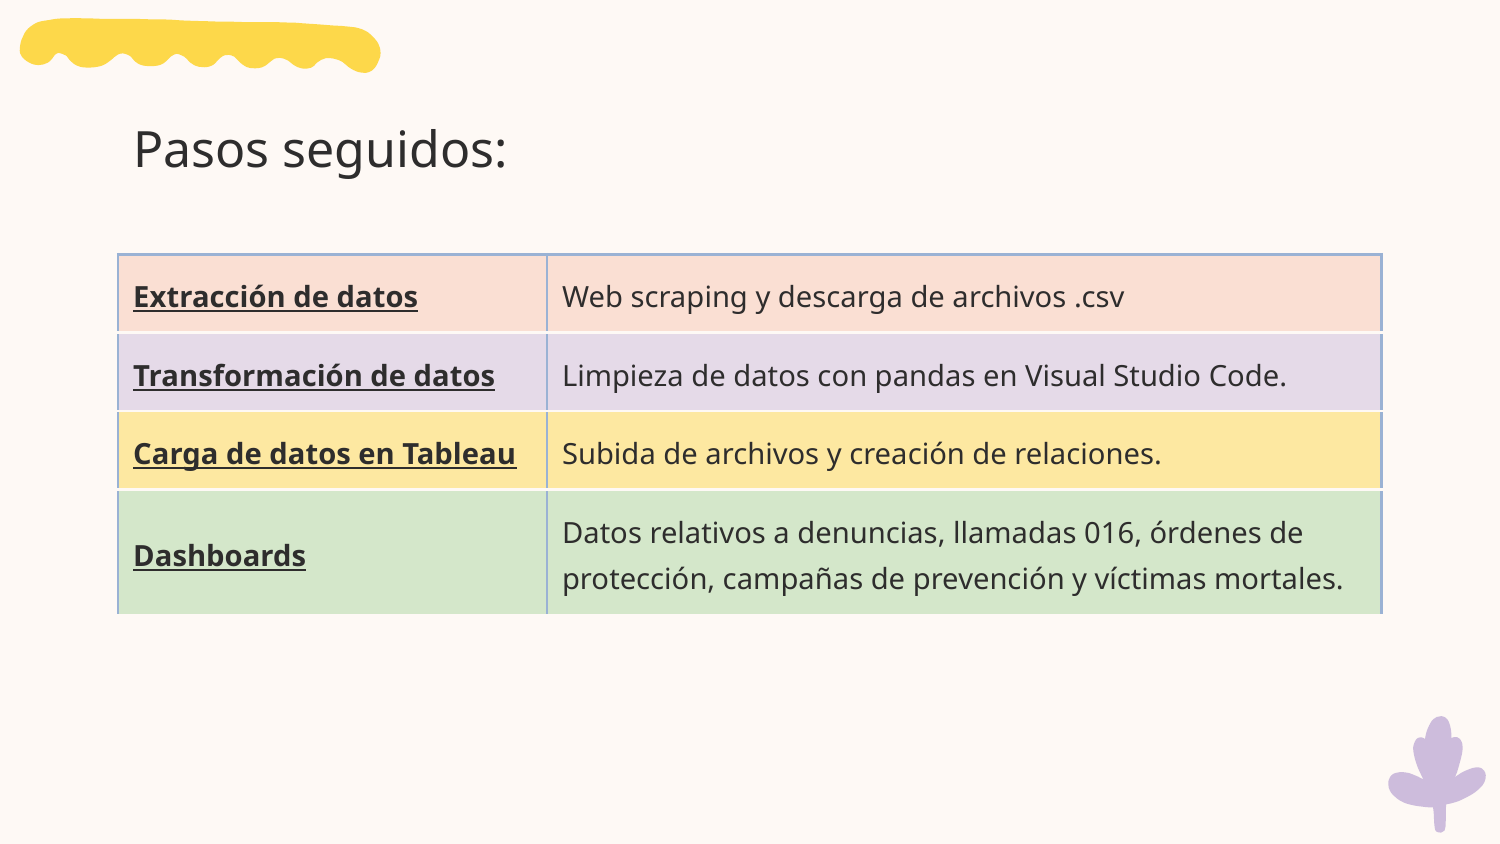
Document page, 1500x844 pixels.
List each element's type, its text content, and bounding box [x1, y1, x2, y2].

table_cell Dashboards [119, 491, 546, 614]
table_cell Subida de archivos y creación de relaciones. [548, 412, 1380, 488]
table_cell Transformación de datos [119, 334, 546, 410]
table_header Web scraping y descarga de archivos .csv [548, 256, 1380, 331]
table_cell Limpieza de datos con pandas en Visual Studio Code. [548, 334, 1380, 410]
table_cell Datos relativos a denuncias, llamadas 016, órdenes de protección, campañas de prevención y víctimas mortales. [548, 491, 1380, 614]
table_header Extracción de datos [119, 256, 546, 331]
title Pasos seguidos: [118, 102, 1382, 207]
table_cell Carga de datos en Tableau [119, 412, 546, 488]
